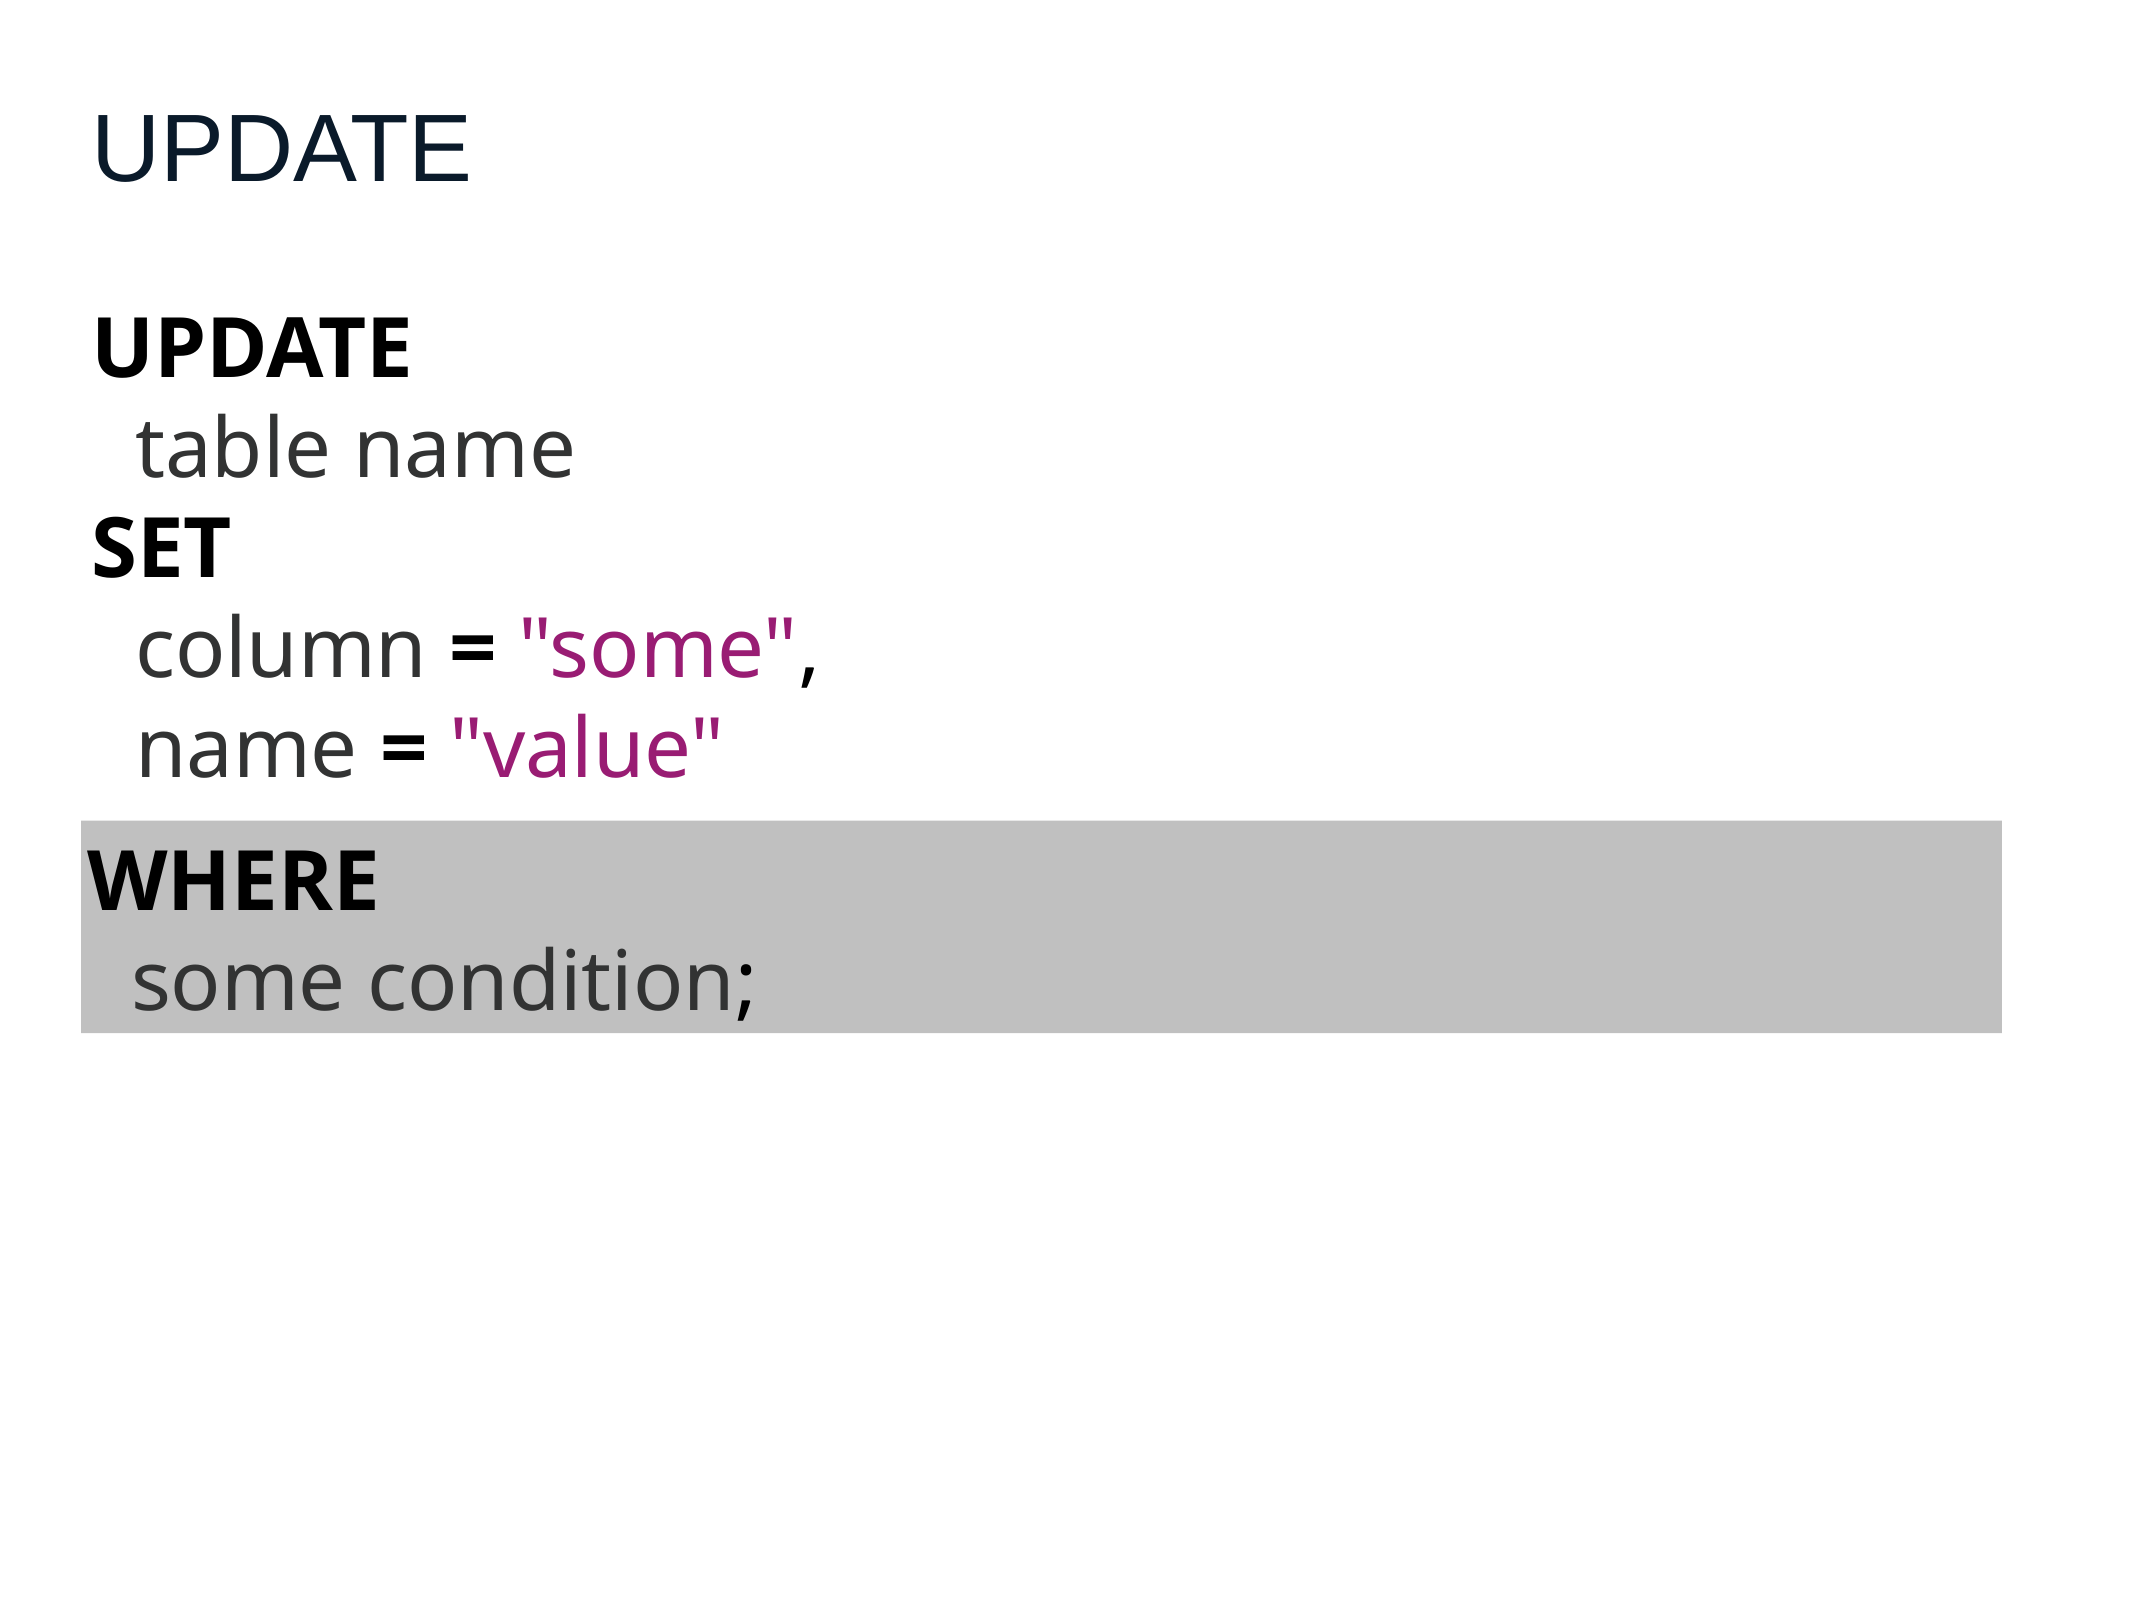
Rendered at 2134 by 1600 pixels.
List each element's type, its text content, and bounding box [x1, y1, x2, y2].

title UPDATE [91, 1, 2043, 295]
list UPDATE table name SET column = "some", name = "value" [91, 295, 2043, 1488]
text_box WHERE some condition; [81, 820, 2002, 1034]
